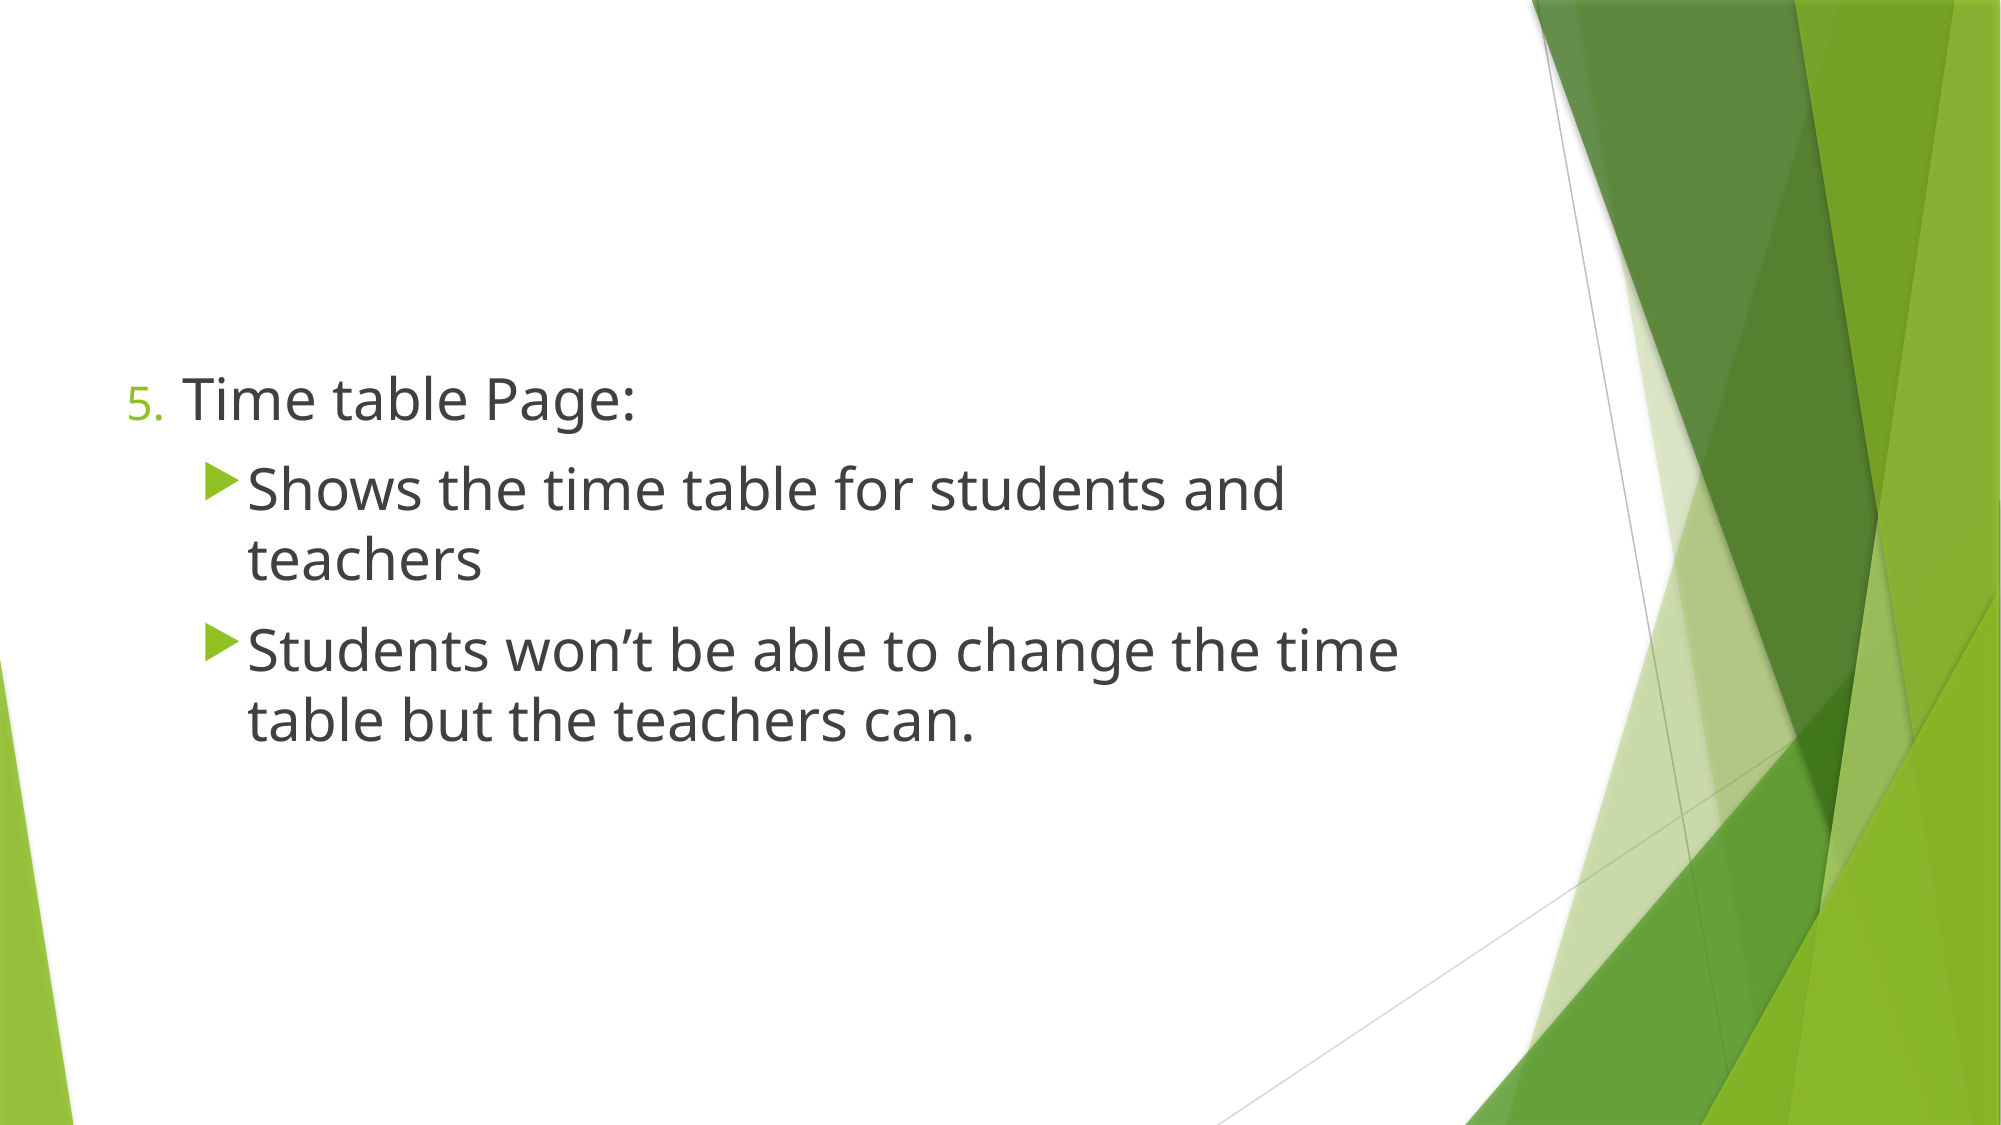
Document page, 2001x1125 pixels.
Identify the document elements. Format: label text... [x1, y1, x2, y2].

list Time table Page: Shows the time table for students and teachers Students won’t be able to change the time table but the teachers can. [111, 354, 1522, 992]
